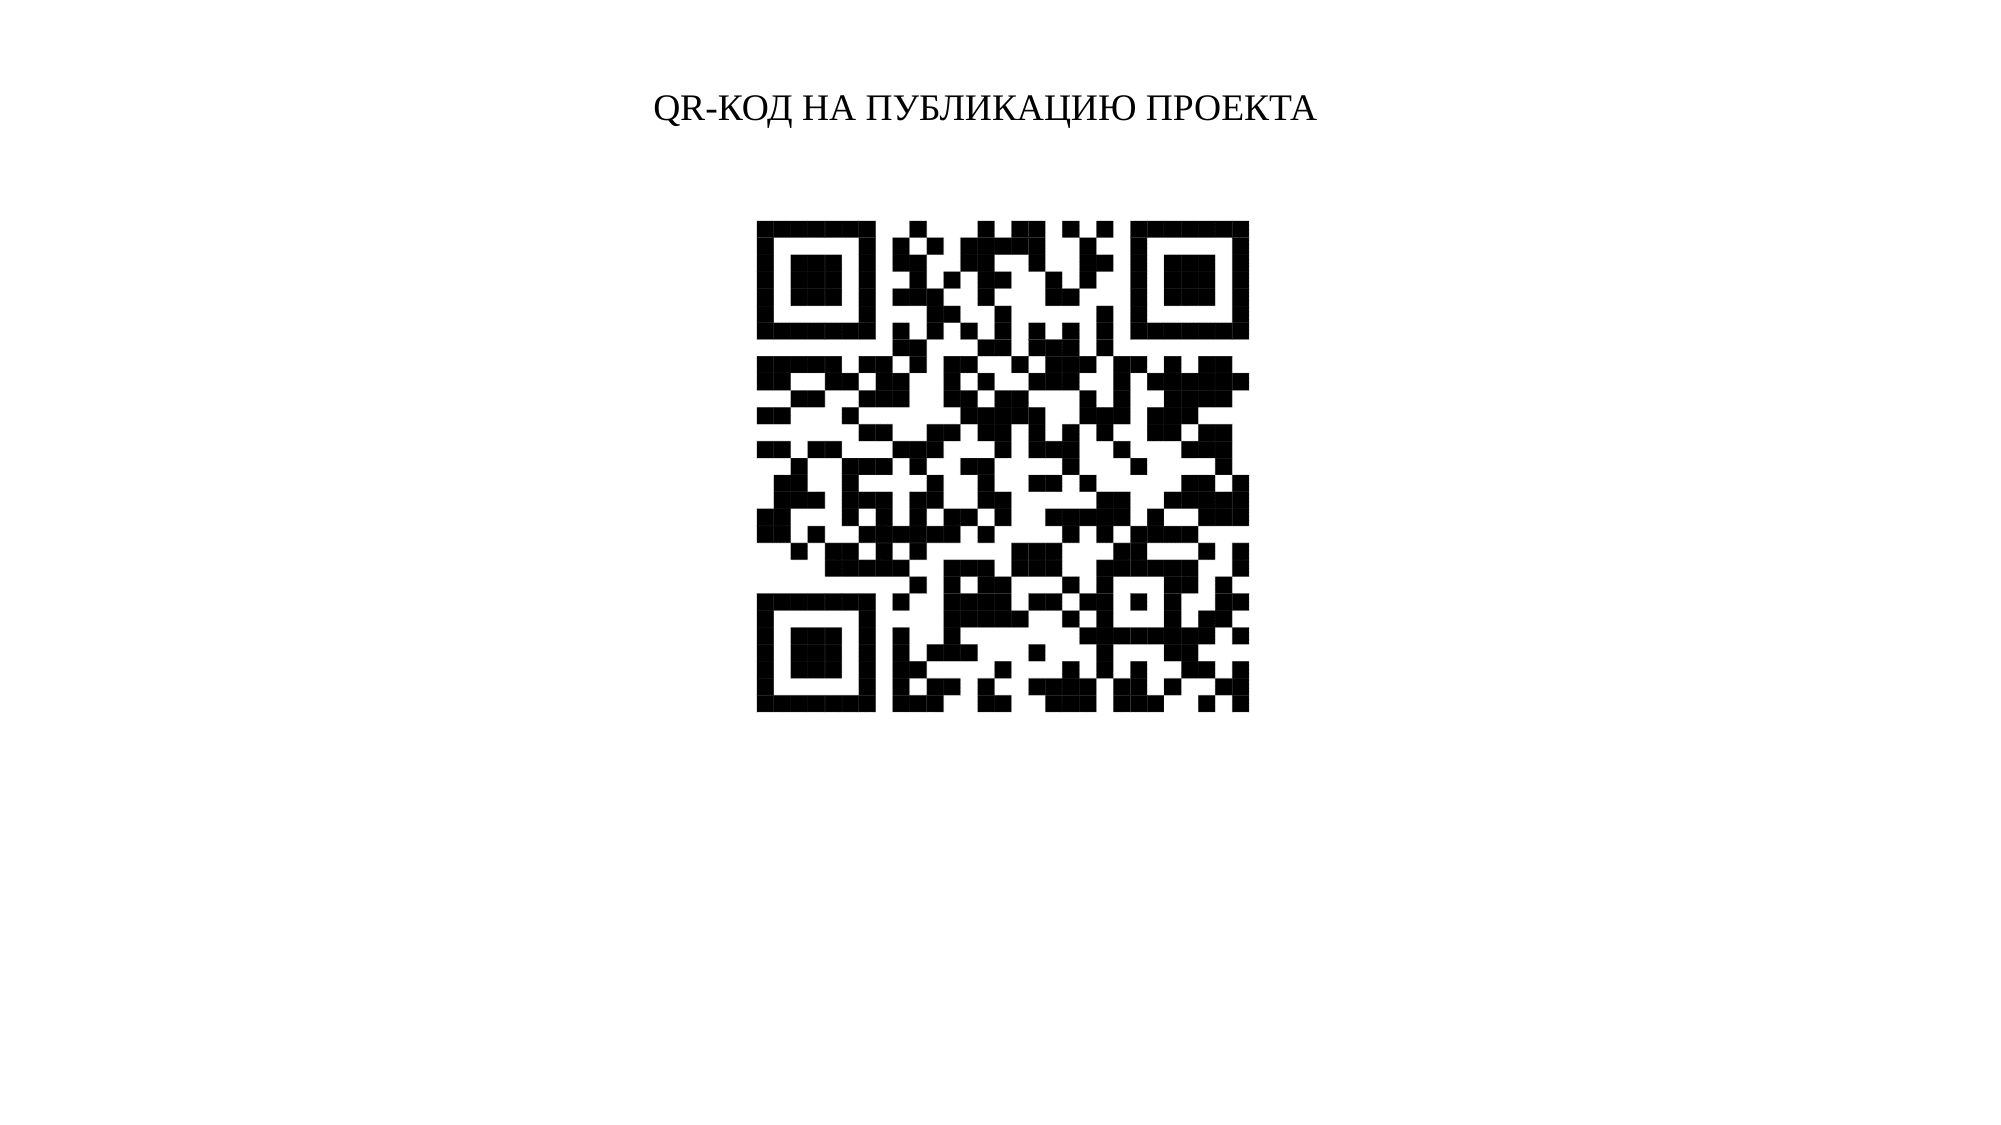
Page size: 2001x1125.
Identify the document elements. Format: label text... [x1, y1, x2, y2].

text_box QR-КОД НА ПУБЛИКАЦИЮ ПРОЕКТА [448, 75, 1523, 136]
picture [732, 196, 1268, 731]
